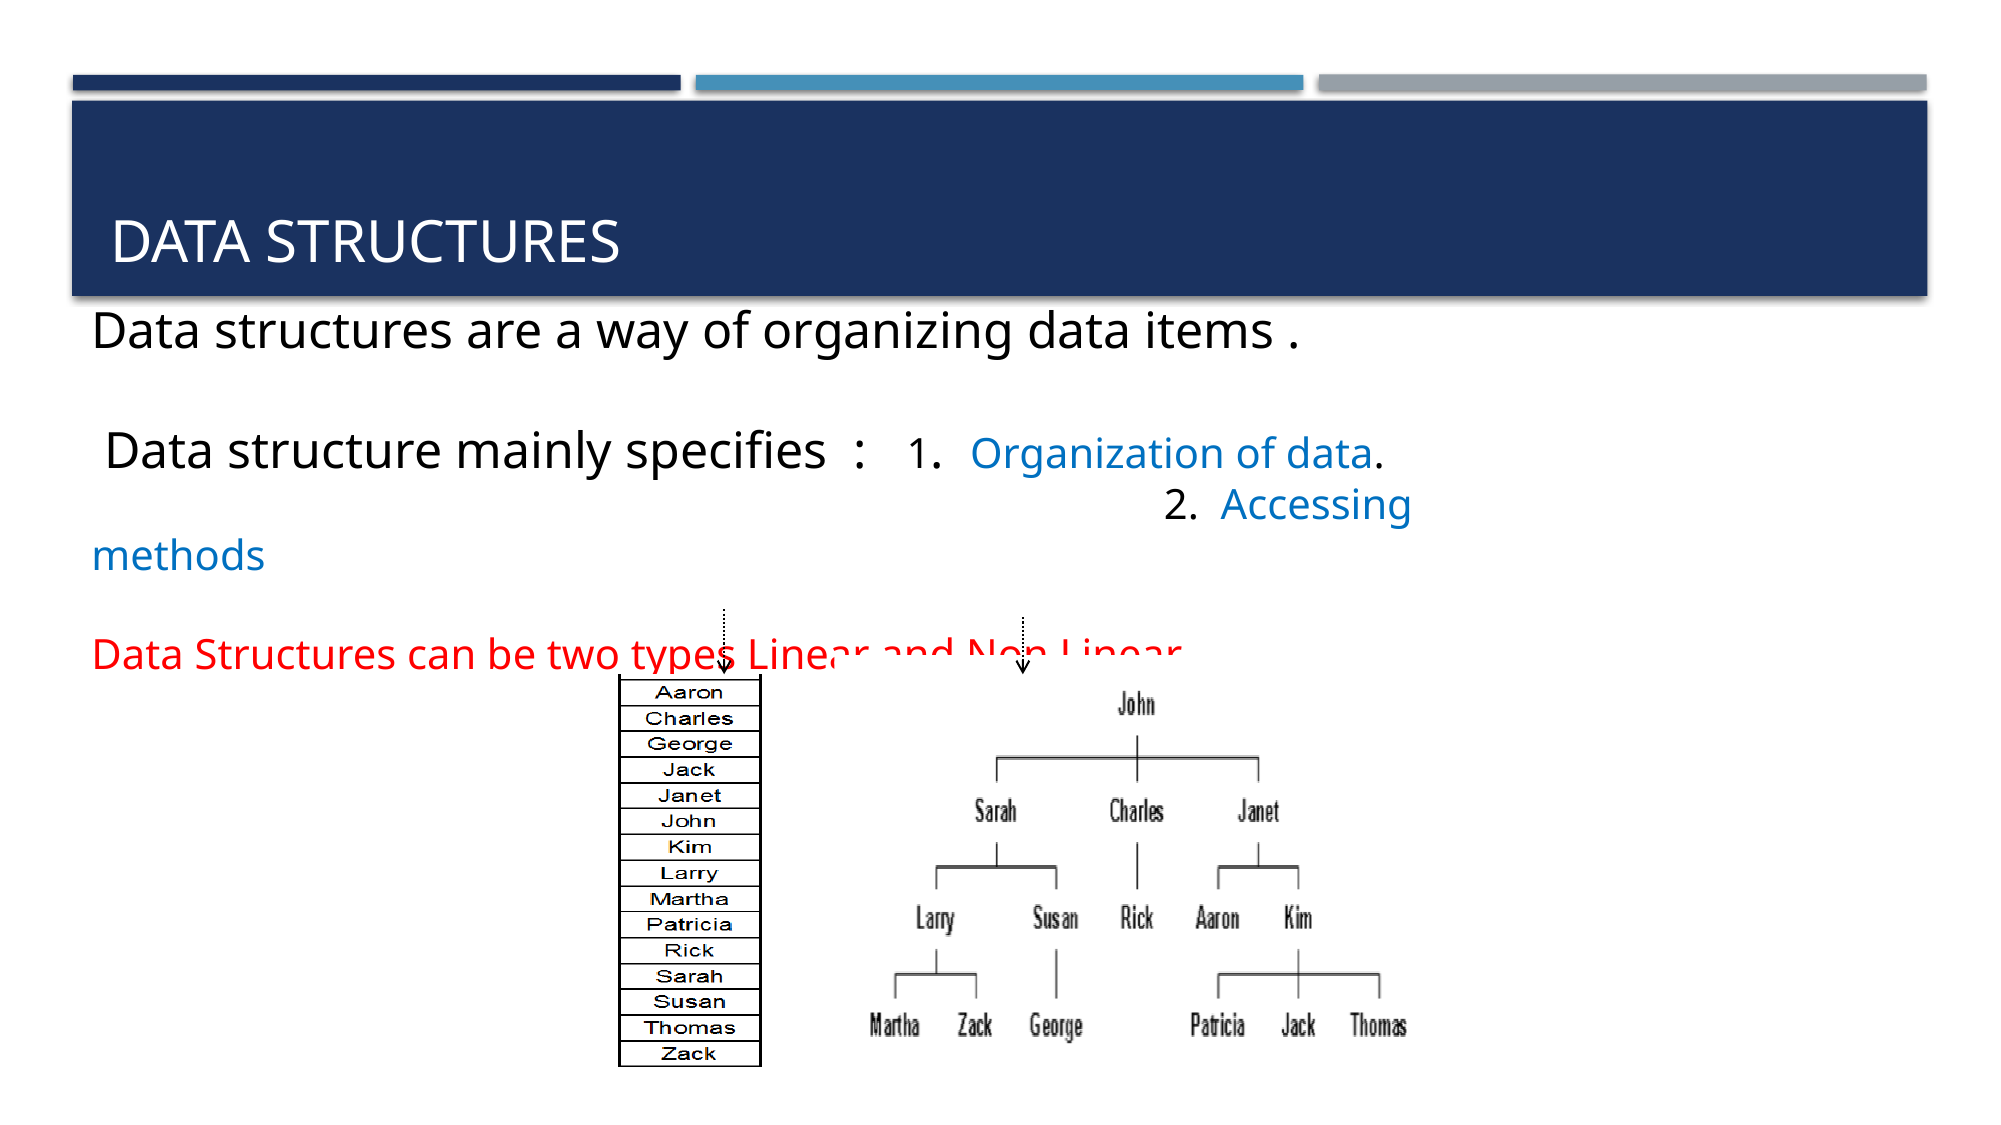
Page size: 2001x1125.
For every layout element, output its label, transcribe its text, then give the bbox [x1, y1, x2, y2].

text_box Data structures are a way of organizing data items . Data structure mainly specifies : 1. Organization of data. 2. Accessing methods Data Structures can be two types Linear and Non Linear. [76, 290, 1465, 686]
title Data structures [95, 115, 1905, 282]
picture [833, 655, 1435, 1073]
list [614, 673, 766, 1072]
